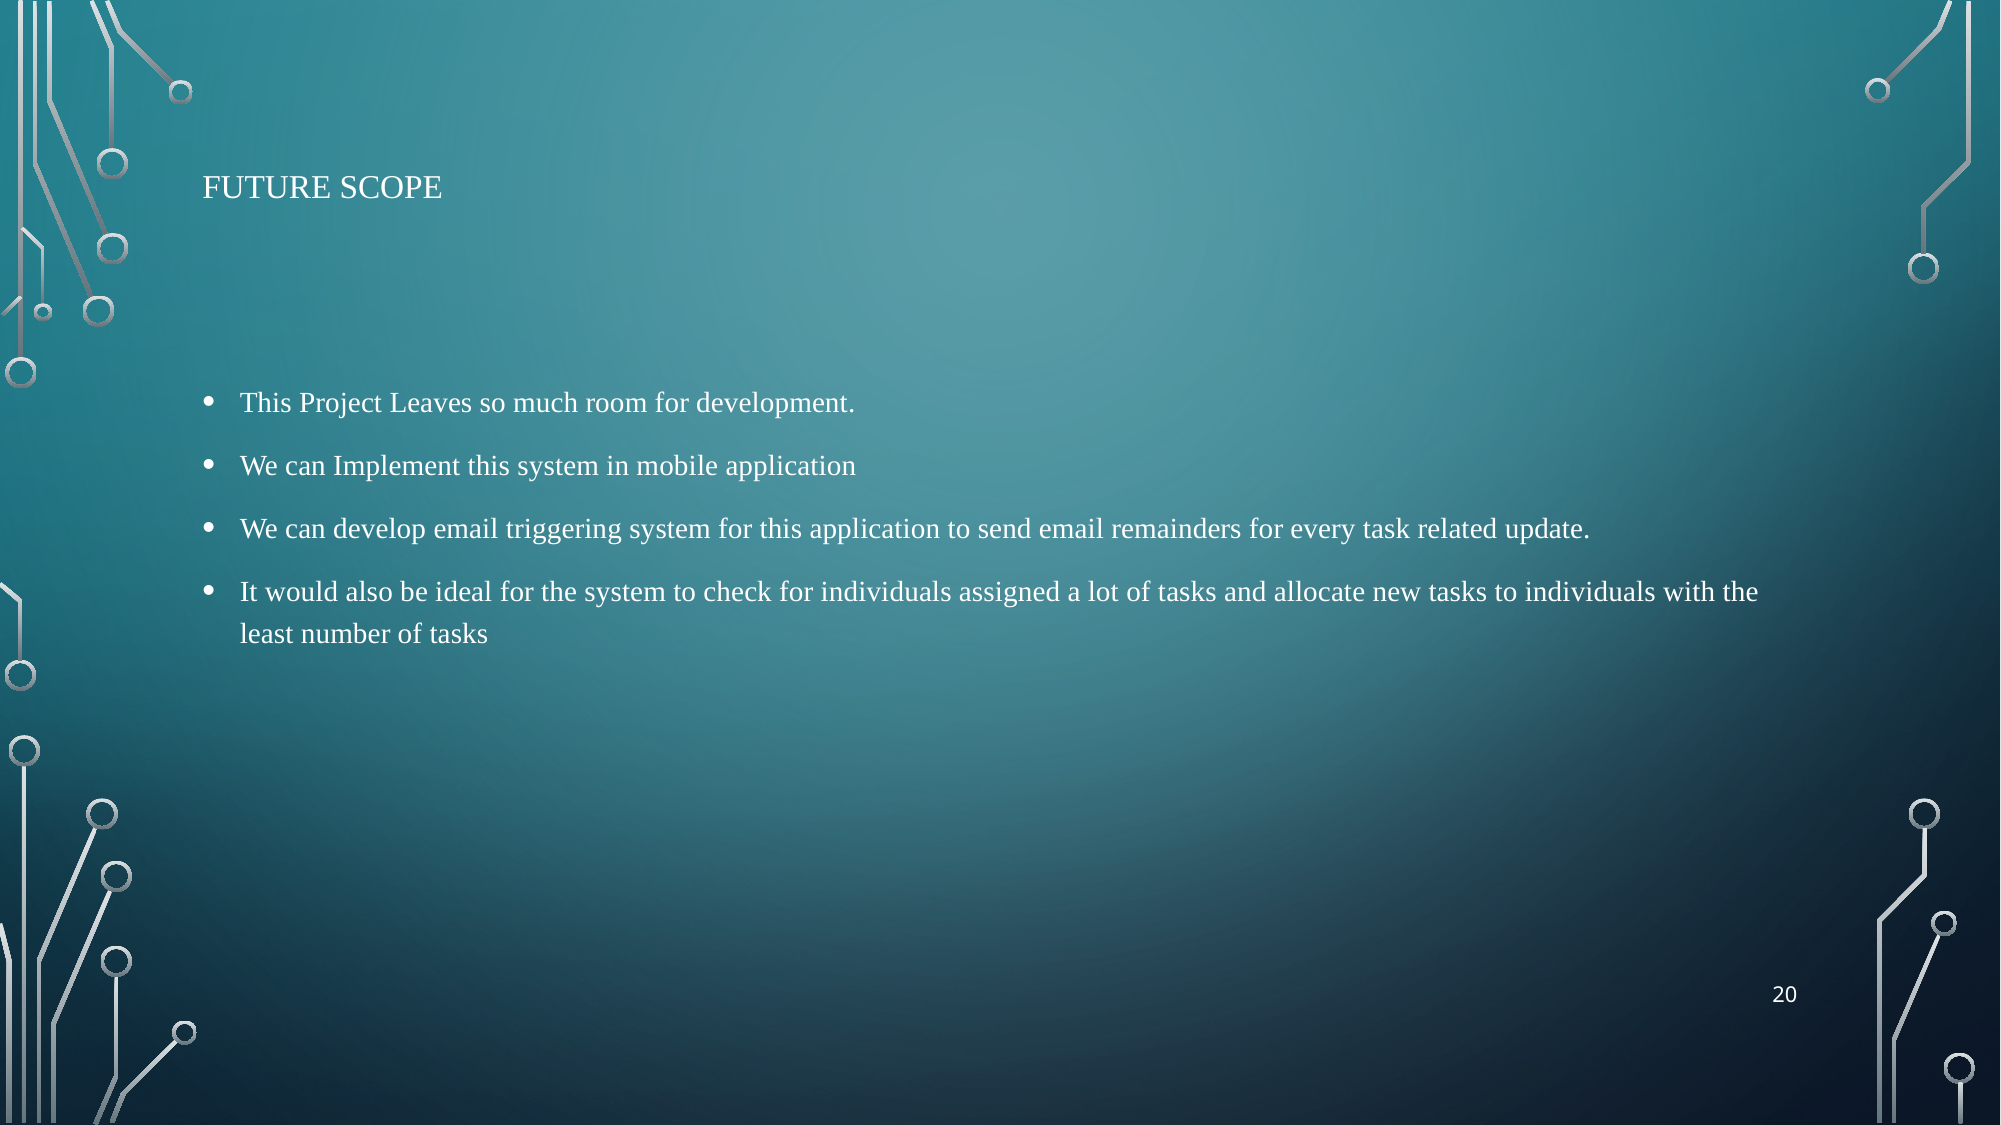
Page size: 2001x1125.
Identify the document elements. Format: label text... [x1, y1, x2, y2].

slide_number 20 [1685, 965, 1813, 1025]
list This Project Leaves so much room for development. We can Implement this system in mobile application We can develop email triggering system for this application to send email remainders for every task related update. It would also be ideal for the system to check for individuals assigned a lot of tasks and allocate new tasks to individuals with the least number of tasks [187, 369, 1813, 950]
title Future Scope [187, 101, 1813, 274]
